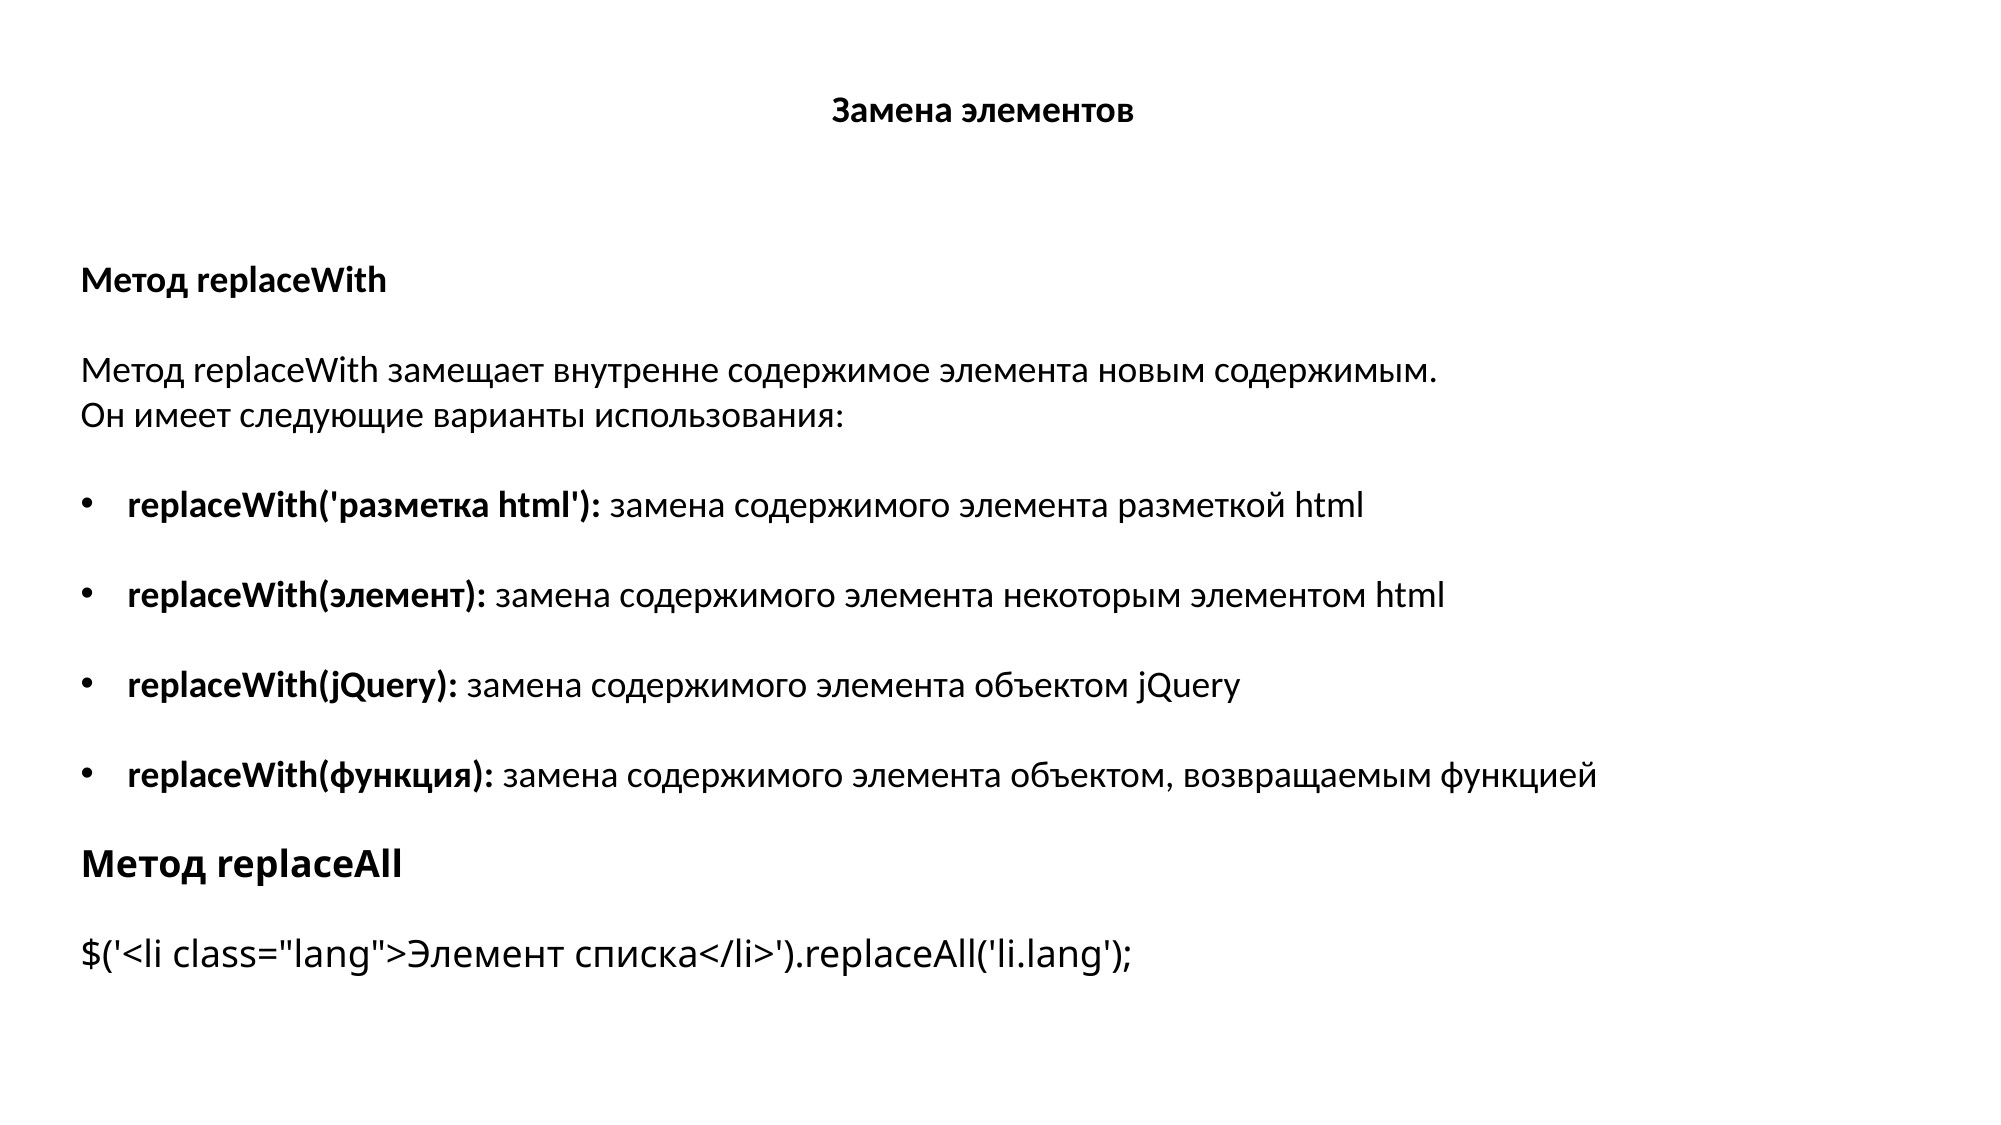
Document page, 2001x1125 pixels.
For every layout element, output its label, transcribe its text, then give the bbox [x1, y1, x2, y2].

text_box Метод replaceWith Метод replaceWith замещает внутренне содержимое элемента новым содержимым. Он имеет следующие варианты использования: replaceWith('разметка html'): замена содержимого элемента разметкой html replaceWith(элемент): замена содержимого элемента некоторым элементом html replaceWith(jQuery): замена содержимого элемента объектом jQuery replaceWith(функция): замена содержимого элемента объектом, возвращаемым функцией Метод replaceAll $('<li class="lang">Элемент списка</li>').replaceAll('li.lang'); [65, 247, 1614, 1028]
text_box Замена элементов [817, 77, 1150, 138]
